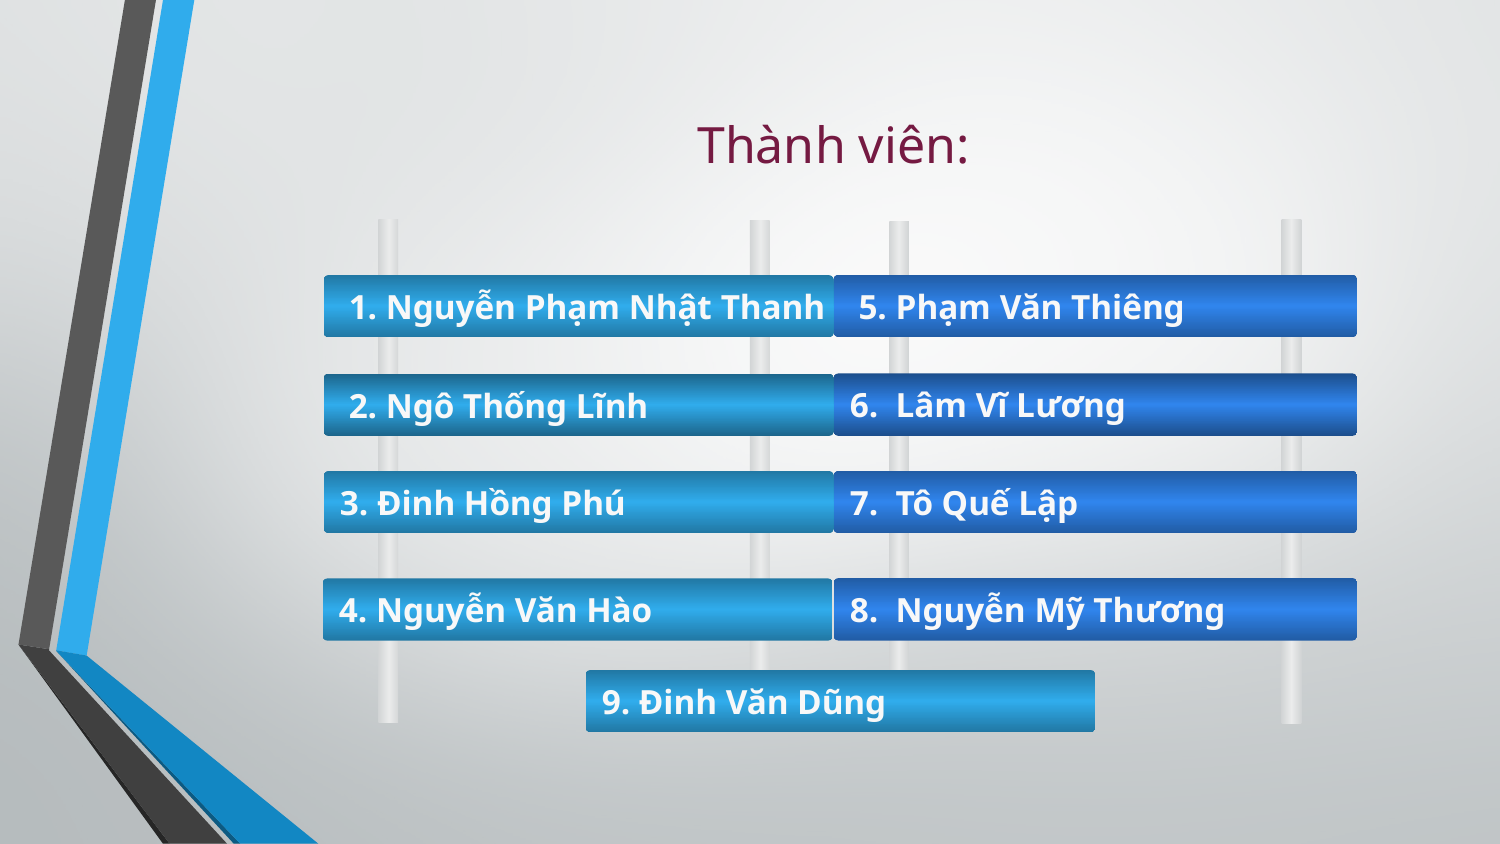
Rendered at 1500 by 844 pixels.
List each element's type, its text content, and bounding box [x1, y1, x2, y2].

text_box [833, 219, 1358, 726]
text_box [323, 219, 833, 723]
title Thành viên: [330, 47, 1338, 189]
text_box 9. Đinh Văn Dũng [585, 723, 1096, 733]
